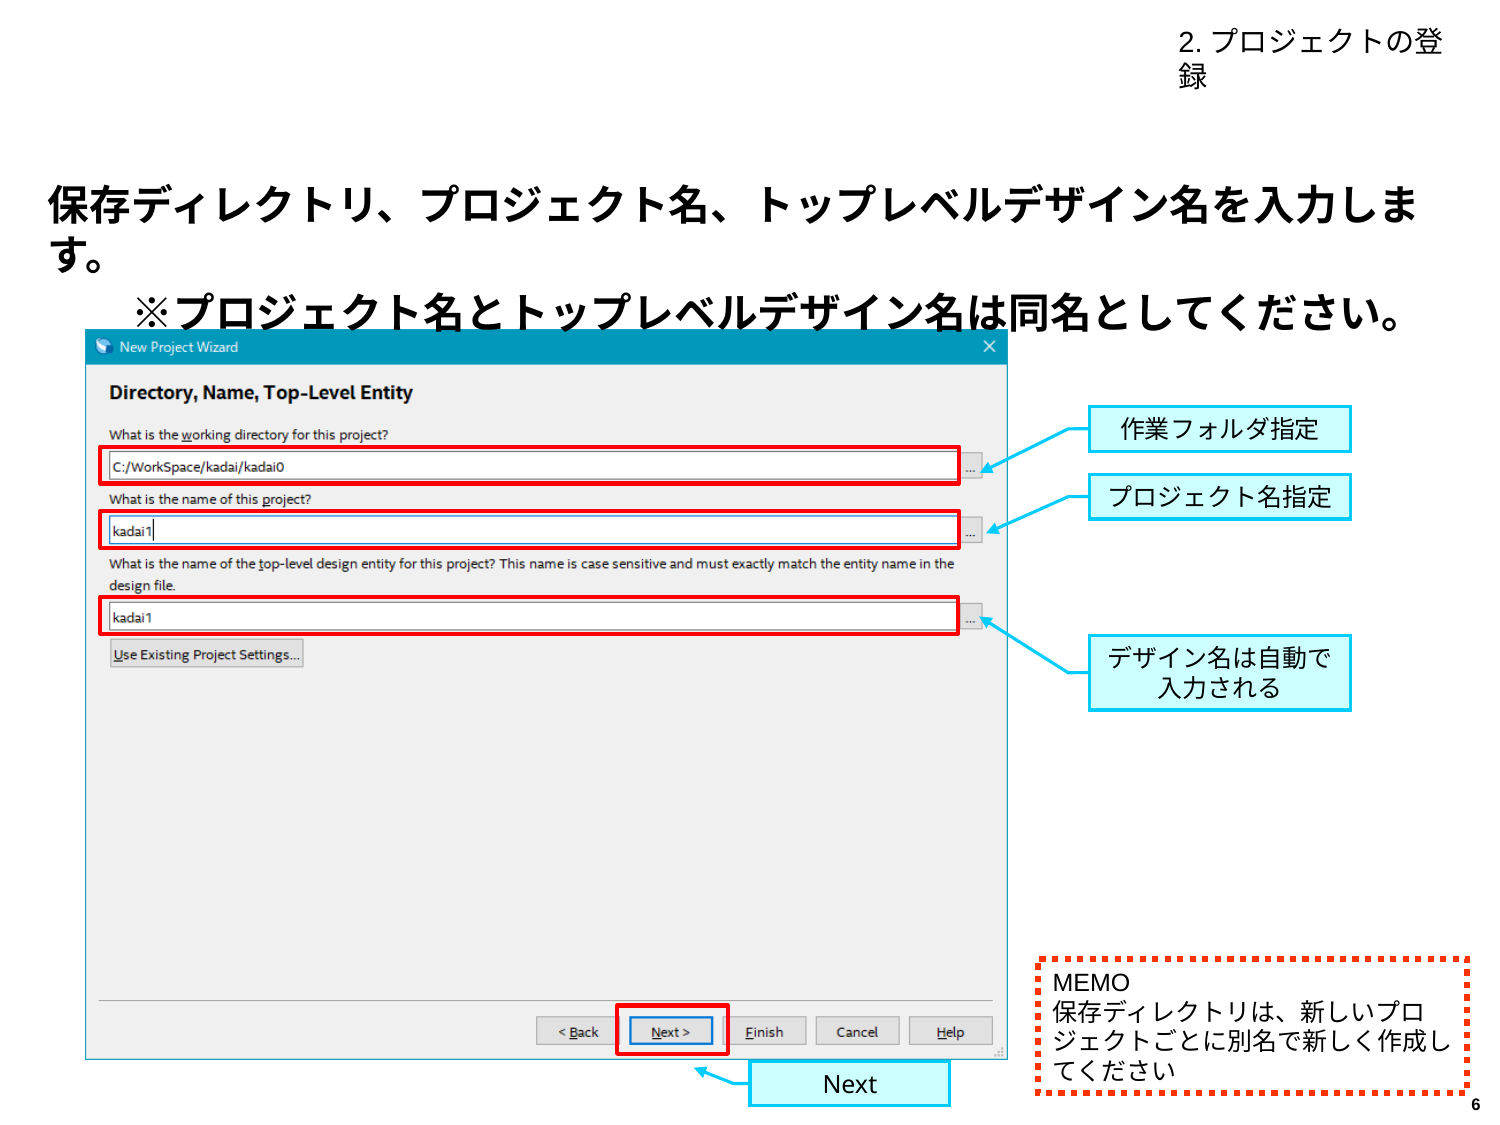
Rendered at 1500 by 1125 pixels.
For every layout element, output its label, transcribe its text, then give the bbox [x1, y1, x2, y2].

text_box デザイン名は自動で入力される [1013, 635, 1351, 711]
picture [85, 365, 1008, 1060]
text_box 作業フォルダ指定 [1013, 406, 1351, 457]
text_box Next [693, 1067, 950, 1106]
picture [125, 342, 146, 351]
text_box 2.プロジェクトの登録 [1163, 16, 1459, 101]
picture [985, 344, 993, 351]
picture [202, 342, 209, 351]
picture [170, 346, 183, 352]
slide_number 6 [1423, 1086, 1496, 1117]
list 保存ディレクトリ、プロジェクト名、トップレベルデザイン名を入力します。 ※プロジェクト名とトップレベルデザイン名は同名としてください。 [32, 171, 1481, 1060]
text_box MEMO 保存ディレクトリは、新しいプロジェクトごとに別名で新しく作成してください [1037, 958, 1467, 1094]
picture [97, 339, 111, 353]
text_box プロジェクト名指定 [1013, 474, 1351, 522]
